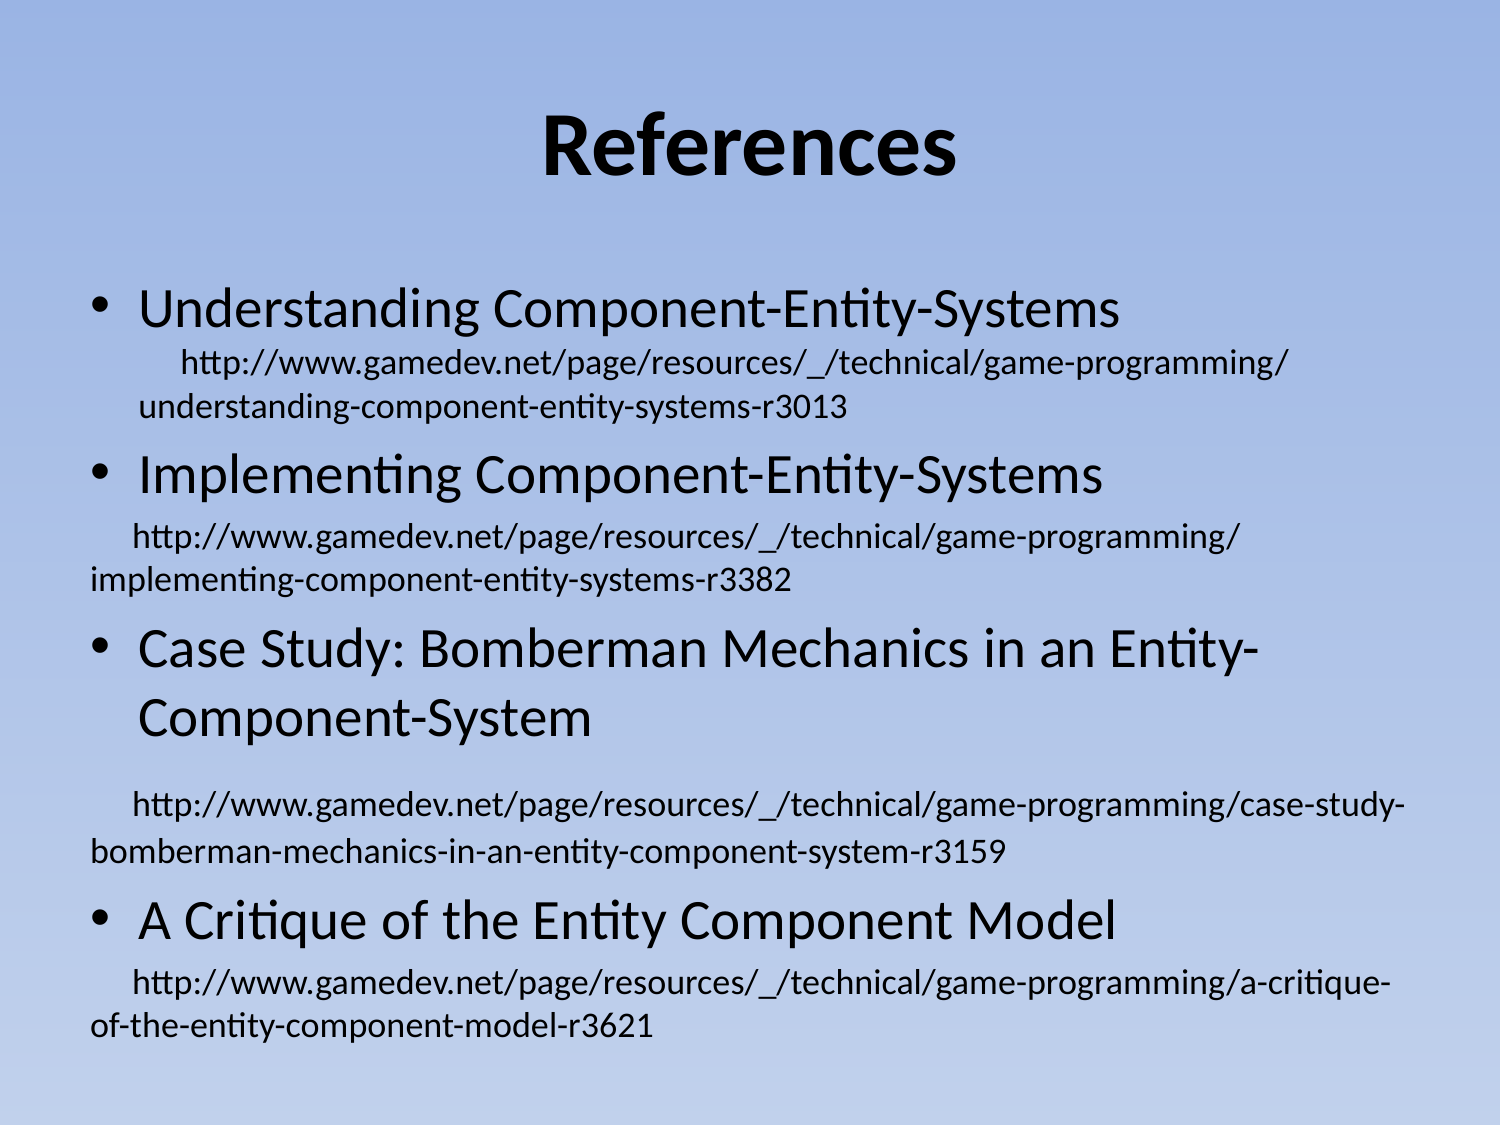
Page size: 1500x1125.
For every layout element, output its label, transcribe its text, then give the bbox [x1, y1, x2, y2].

list Understanding Component-Entity-Systems http://www.gamedev.net/page/resources/_/technical/game-programming/understanding-component-entity-systems-r3013 Implementing Component-Entity-Systems http://www.gamedev.net/page/resources/_/technical/game-programming/implementing-component-entity-systems-r3382 Case Study: Bomberman Mechanics in an Entity-Component-System http://www.gamedev.net/page/resources/_/technical/game-programming/case-study-bomberman-mechanics-in-an-entity-component-system-r3159 A Critique of the Entity Component Model http://www.gamedev.net/page/resources/_/technical/game-programming/a-critique-of-the-entity-component-model-r3621 [75, 262, 1425, 1075]
title References [75, 45, 1425, 233]
